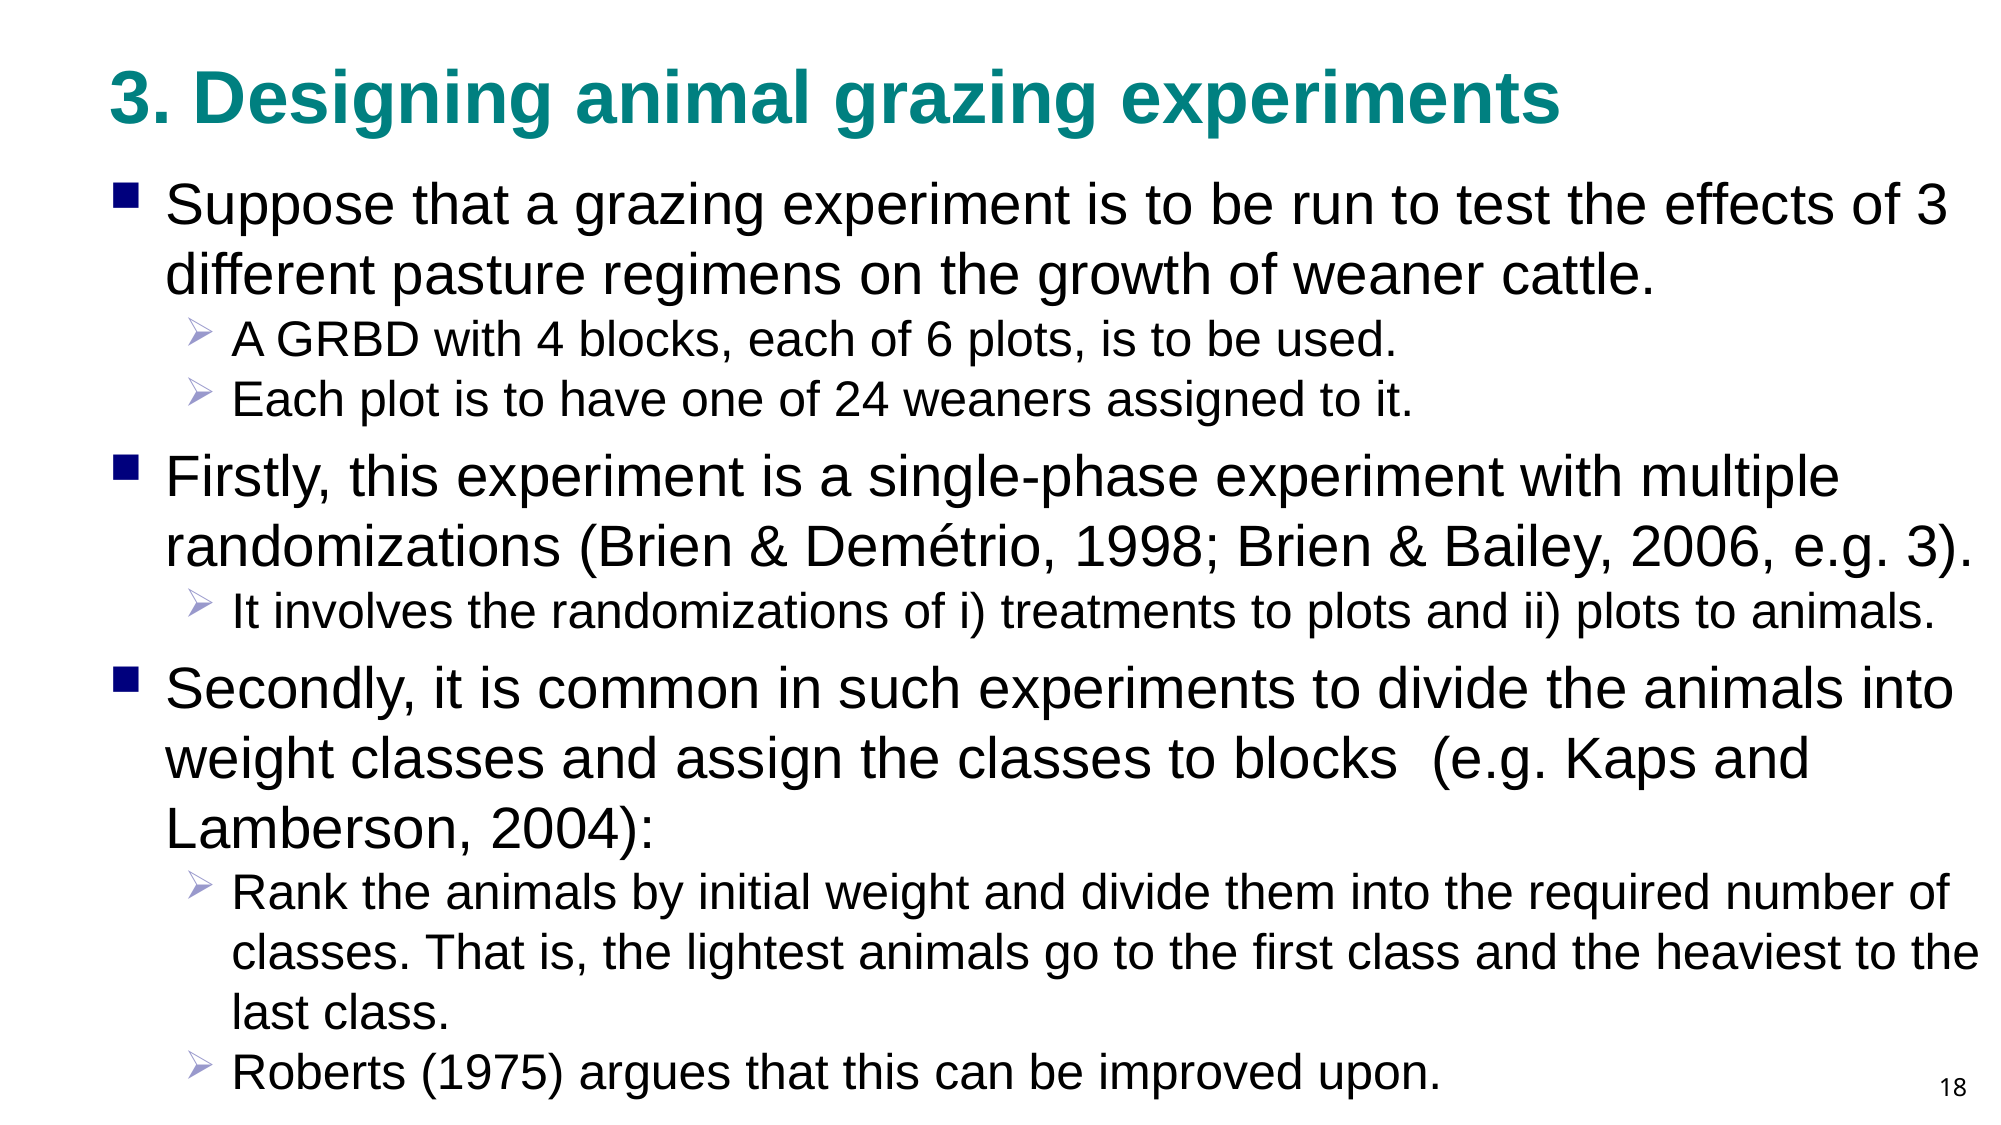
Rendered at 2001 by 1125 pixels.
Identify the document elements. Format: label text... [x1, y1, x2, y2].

list Suppose that a grazing experiment is to be run to test the effects of 3 different pasture regimens on the growth of weaner cattle. A GRBD with 4 blocks, each of 6 plots, is to be used. Each plot is to have one of 24 weaners assigned to it. Firstly, this experiment is a single-phase experiment with multiple randomizations (Brien & Demétrio, 1998; Brien & Bailey, 2006, e.g. 3). It involves the randomizations of i) treatments to plots and ii) plots to animals. Secondly, it is common in such experiments to divide the animals into weight classes and assign the classes to blocks (e.g. Kaps and Lamberson, 2004): Rank the animals by initial weight and divide them into the required number of classes. That is, the lightest animals go to the first class and the heaviest to the last class. Roberts (1975) argues that this can be improved upon. [94, 158, 2000, 1098]
slide_number 18 [1515, 1038, 1983, 1114]
title 3. Designing animal grazing experiments [94, 33, 1985, 153]
